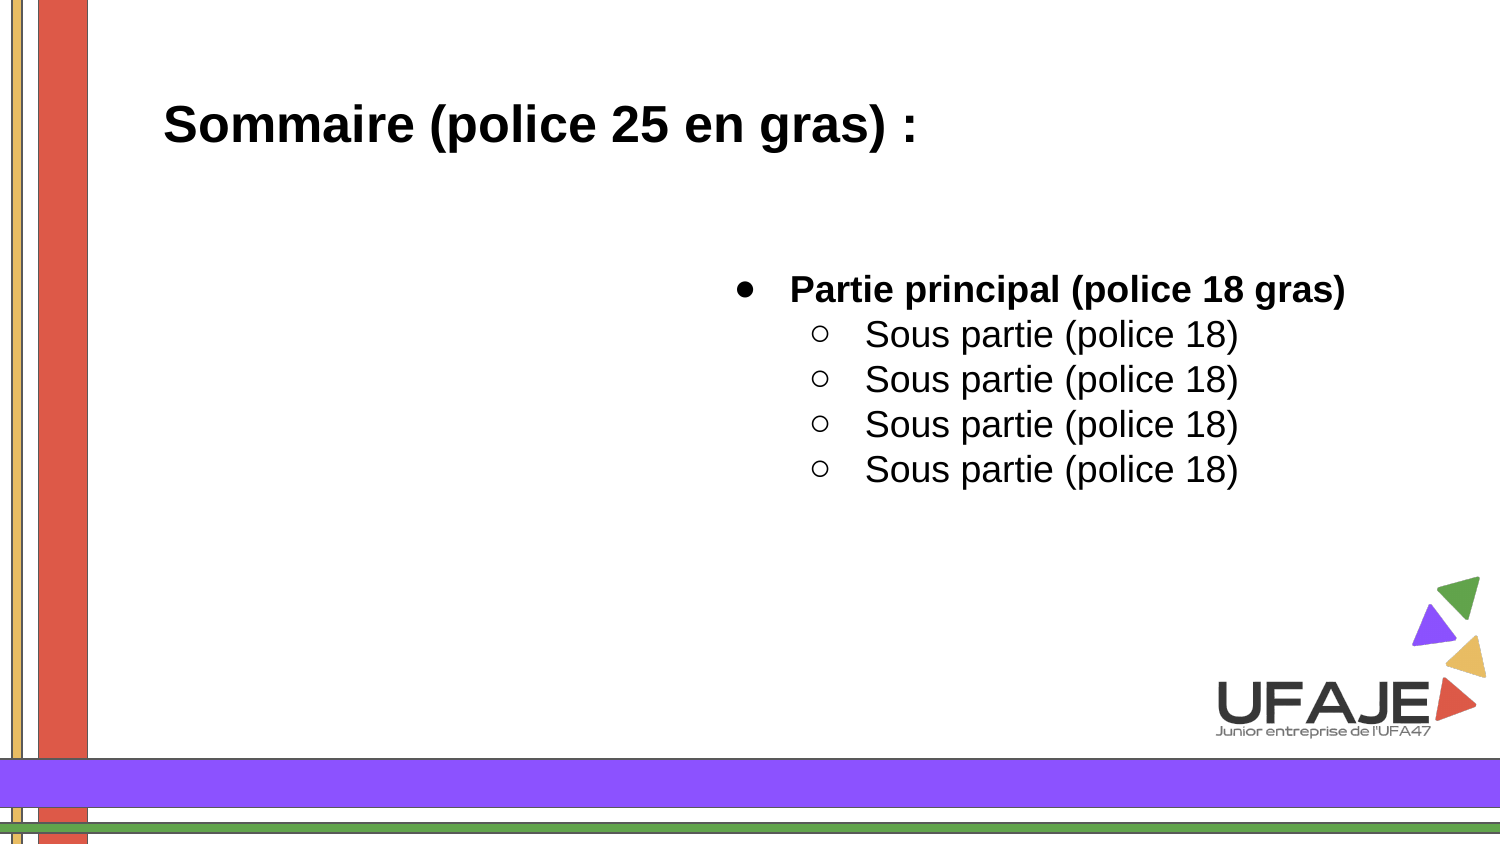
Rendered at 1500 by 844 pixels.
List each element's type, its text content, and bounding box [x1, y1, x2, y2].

text_box [12, 0, 22, 758]
text_box [0, 822, 1500, 833]
text_box [38, 808, 88, 822]
text_box [38, 0, 88, 758]
text_box [12, 833, 22, 844]
text_box Partie principal (police 18 gras) Sous partie (police 18) Sous partie (police 18) Sous partie (police 18) Sous partie (police 18) [699, 249, 1416, 505]
picture [1199, 562, 1500, 756]
text_box [12, 808, 22, 822]
text_box [0, 758, 1500, 808]
title Sommaire (police 25 en gras) : [148, 75, 976, 190]
text_box [38, 833, 88, 844]
